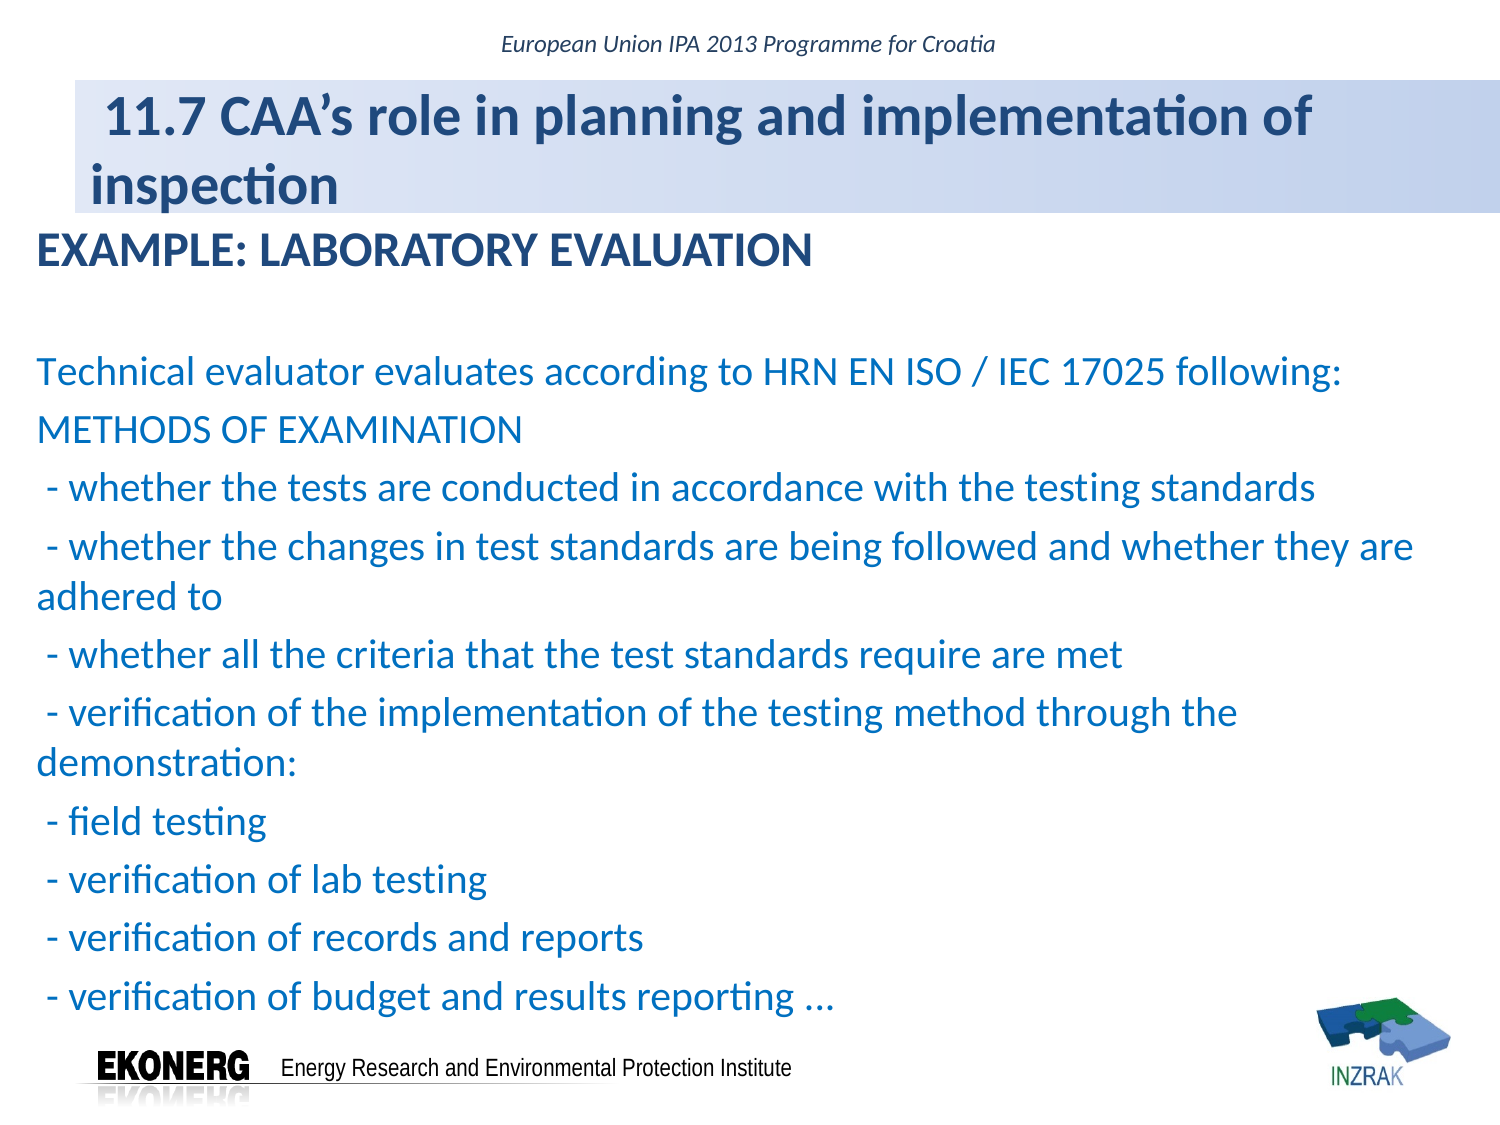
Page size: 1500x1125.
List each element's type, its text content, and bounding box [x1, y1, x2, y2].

text_box EXAMPLE: LABORATORY EVALUATION Technical evaluator evaluates according to HRN EN ISO / IEC 17025 following: METHODS OF EXAMINATION - whether the tests are conducted in accordance with the testing standards - whether the changes in test standards are being followed and whether they are adhered to - whether all the criteria that the test standards require are met - verification of the implementation of the testing method through the demonstration: - field testing - verification of lab testing - verification of records and reports - verification of budget and results reporting ... [21, 209, 1451, 1125]
picture [1315, 996, 1451, 1093]
title 11.7 CAA’s role in planning and implementation of inspection [75, 80, 1500, 213]
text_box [61, 1038, 636, 1112]
text_box European Union IPA 2013 Programme for Croatia [0, 23, 1498, 71]
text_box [72, 1043, 812, 1112]
